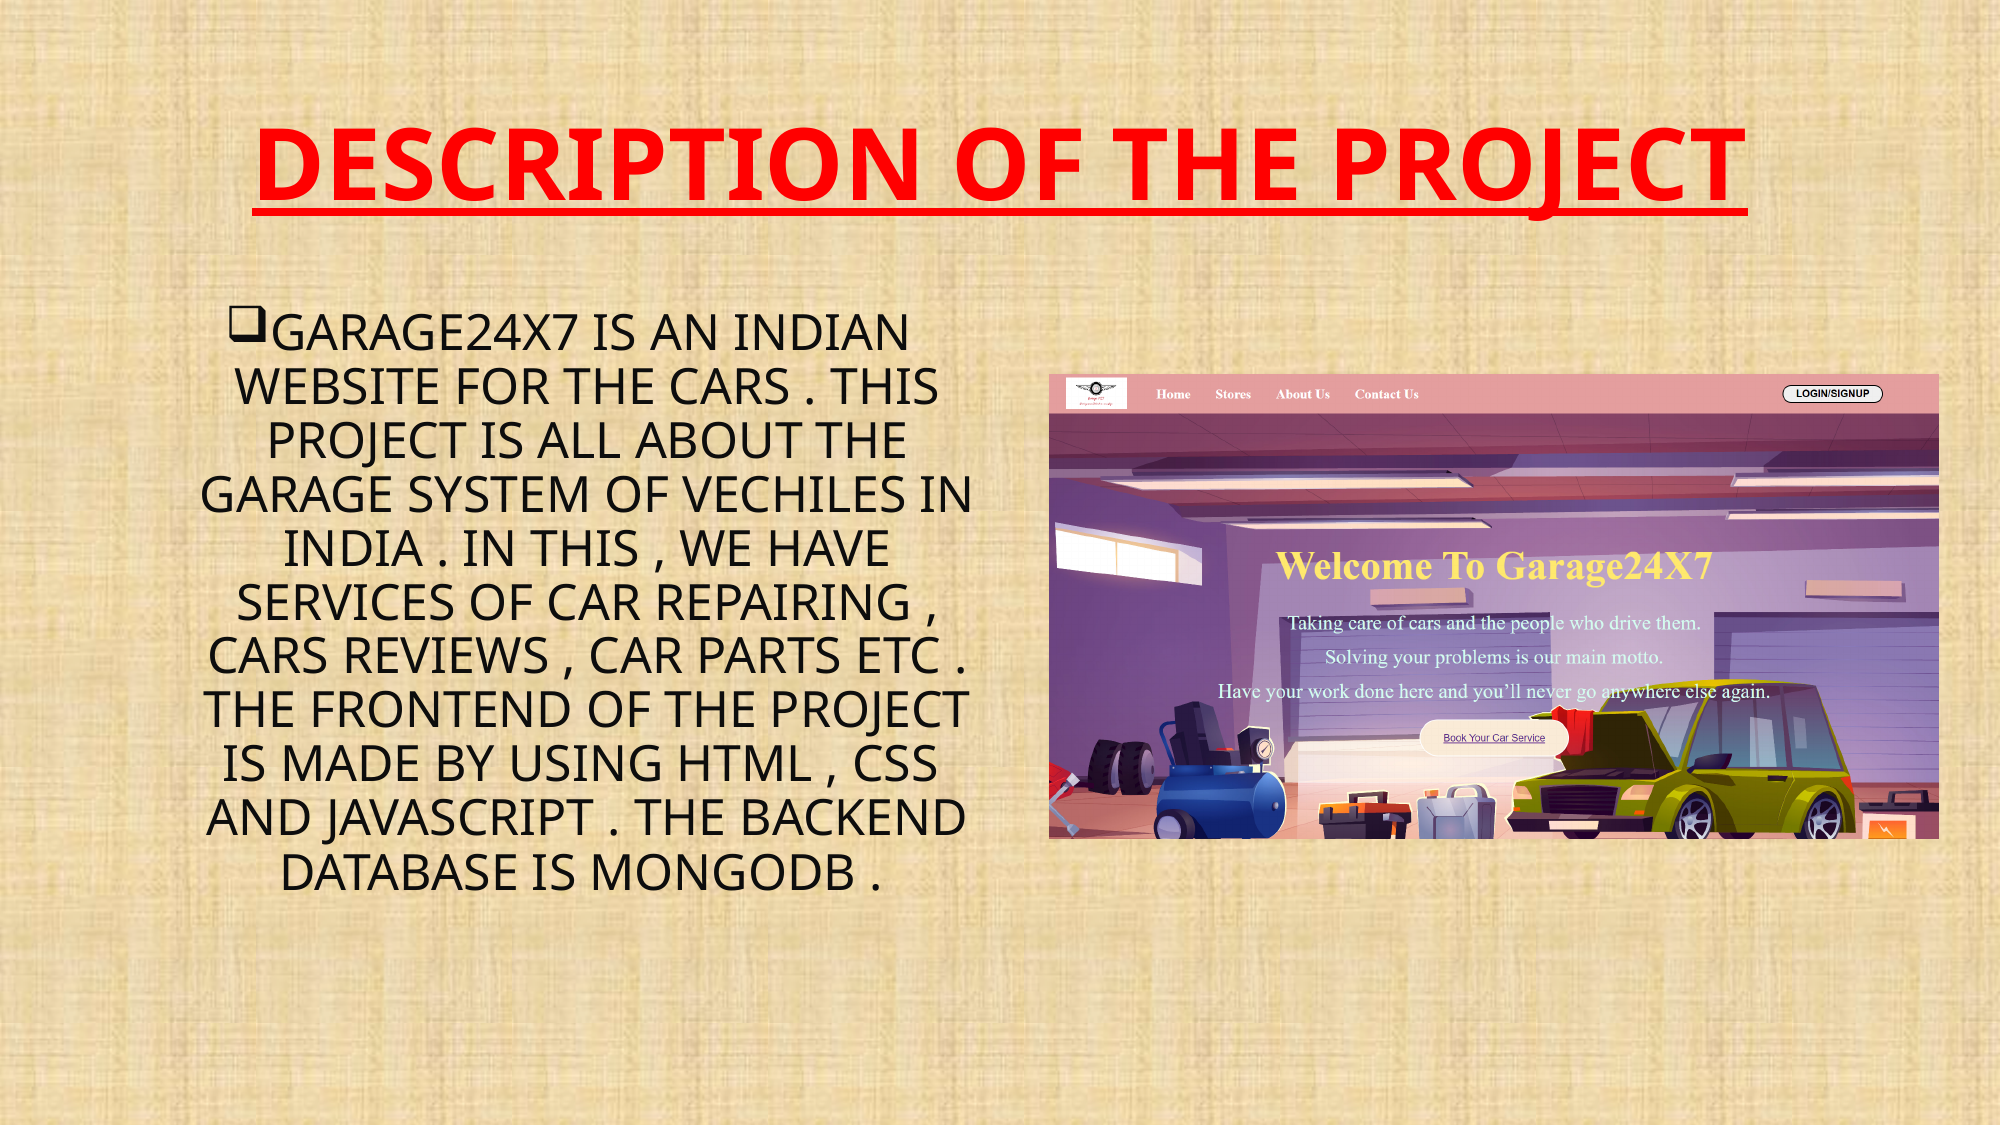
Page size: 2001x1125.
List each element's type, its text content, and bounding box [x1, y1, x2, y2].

picture [1049, 374, 1939, 839]
list GARAGE24X7 IS AN INDIAN WEBSITE FOR THE CARS . THIS PROJECT IS ALL ABOUT THE GARAGE SYSTEM OF VECHILES IN INDIA . IN THIS , WE HAVE SERVICES OF CAR REPAIRING , CARS REVIEWS , CAR PARTS ETC . THE FRONTEND OF THE PROJECT IS MADE BY USING HTML , CSS AND JAVASCRIPT . THE BACKEND DATABASE IS MONGODB . [137, 299, 1000, 966]
title DESCRIPTION OF THE PROJECT [137, 59, 1863, 278]
